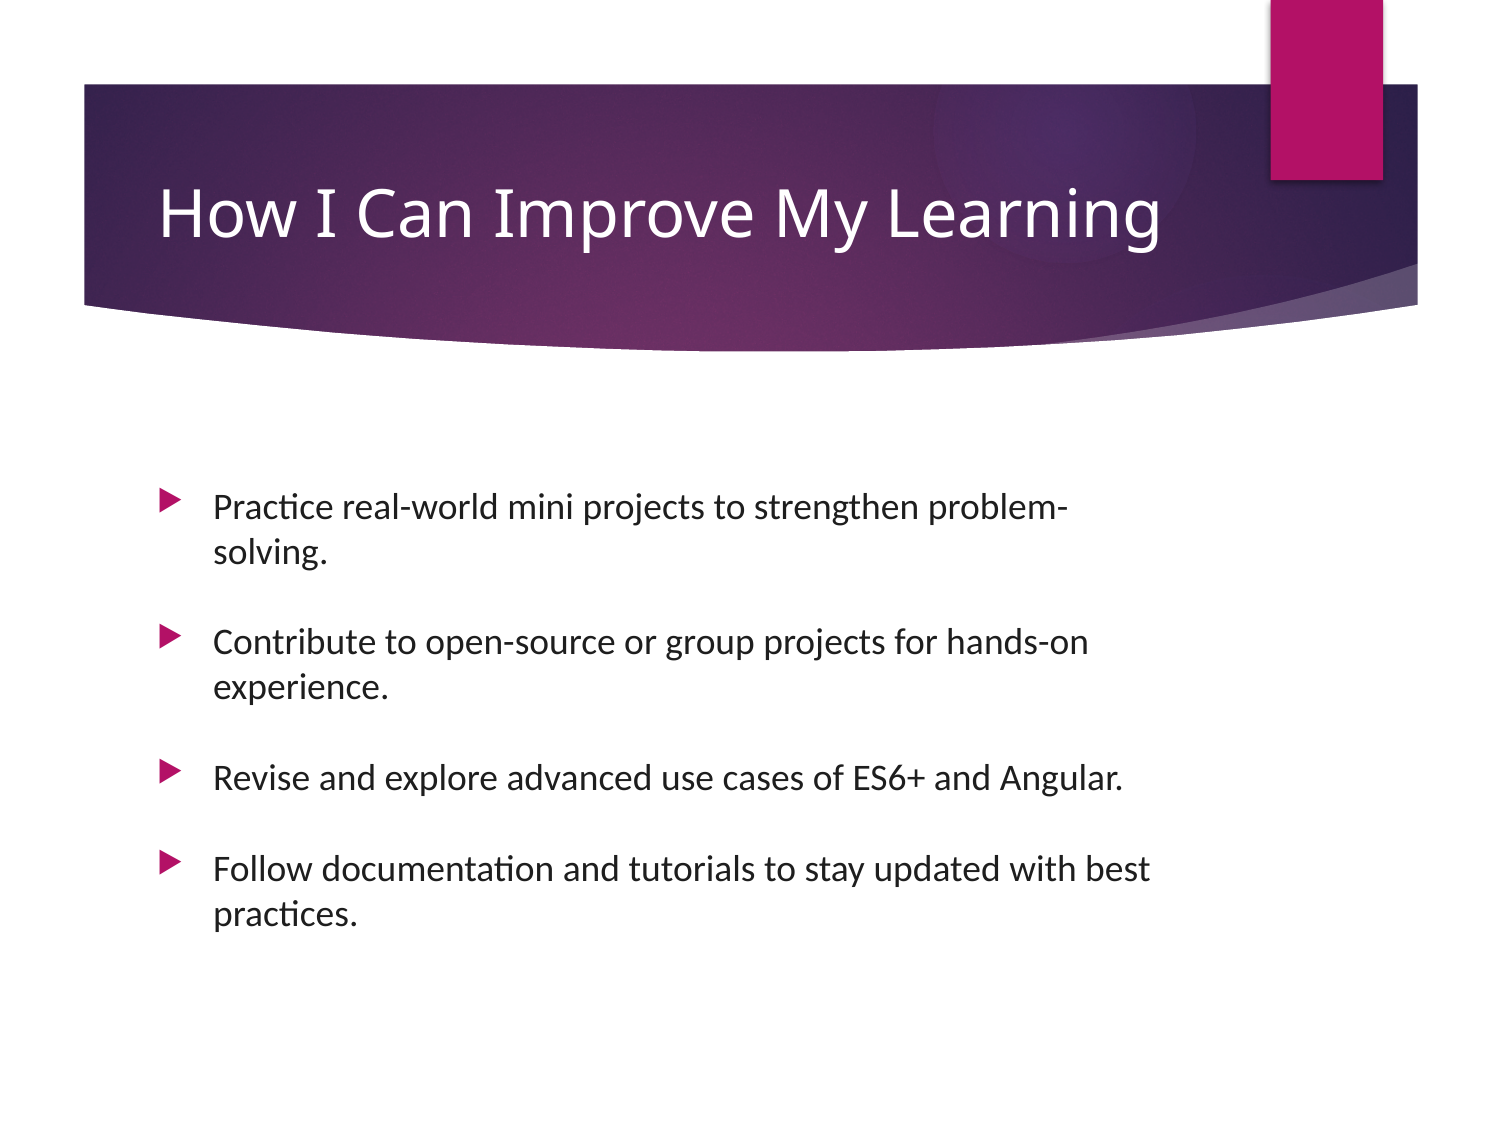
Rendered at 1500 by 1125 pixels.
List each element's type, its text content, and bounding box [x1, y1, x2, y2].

title How I Can Improve My Learning [142, 152, 1183, 269]
list Practice real-world mini projects to strengthen problem-solving. Contribute to open-source or group projects for hands-on experience. Revise and explore advanced use cases of ES6+ and Angular. Follow documentation and tutorials to stay updated with best practices. [141, 408, 1183, 988]
